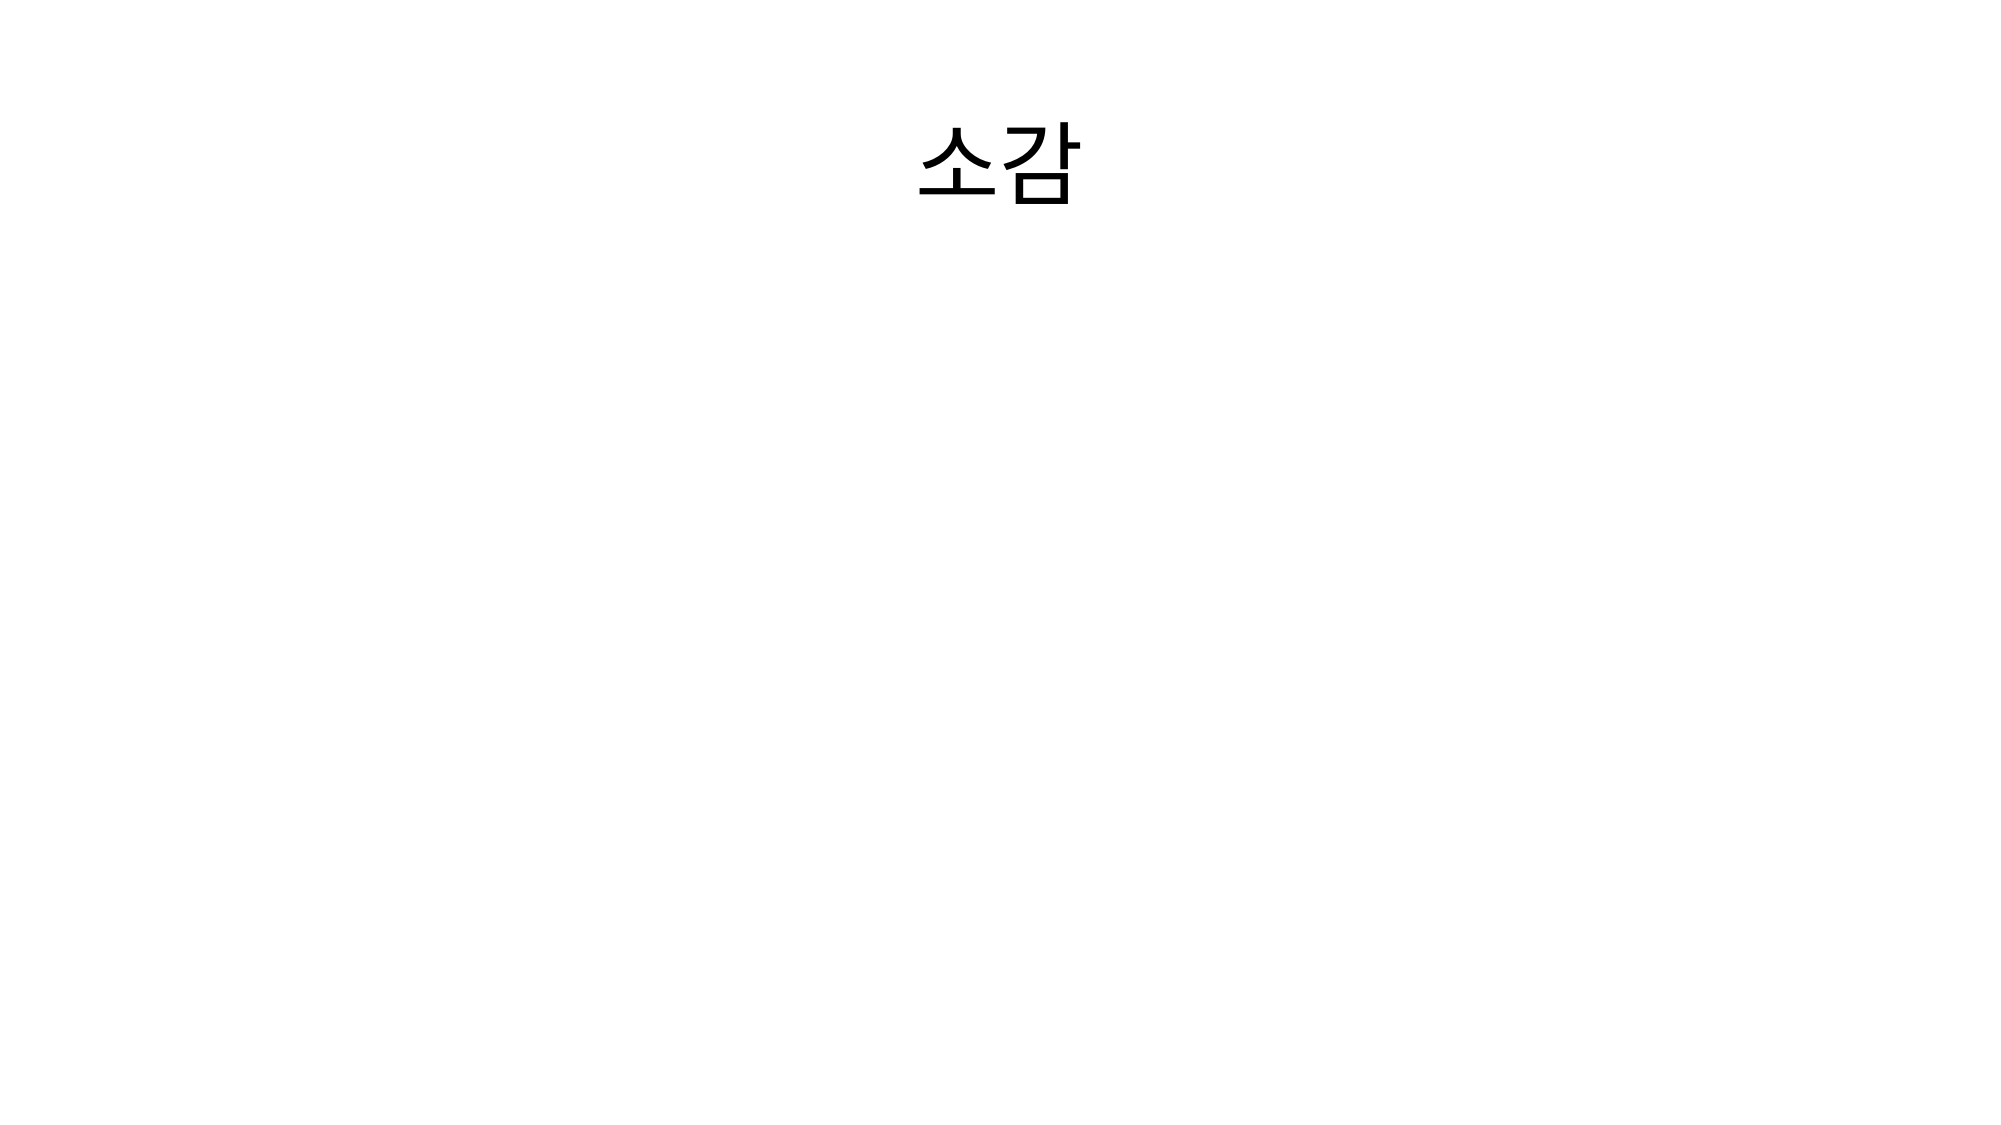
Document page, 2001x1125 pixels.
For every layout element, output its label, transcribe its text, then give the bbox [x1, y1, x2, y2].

title 소감 [137, 59, 1863, 278]
